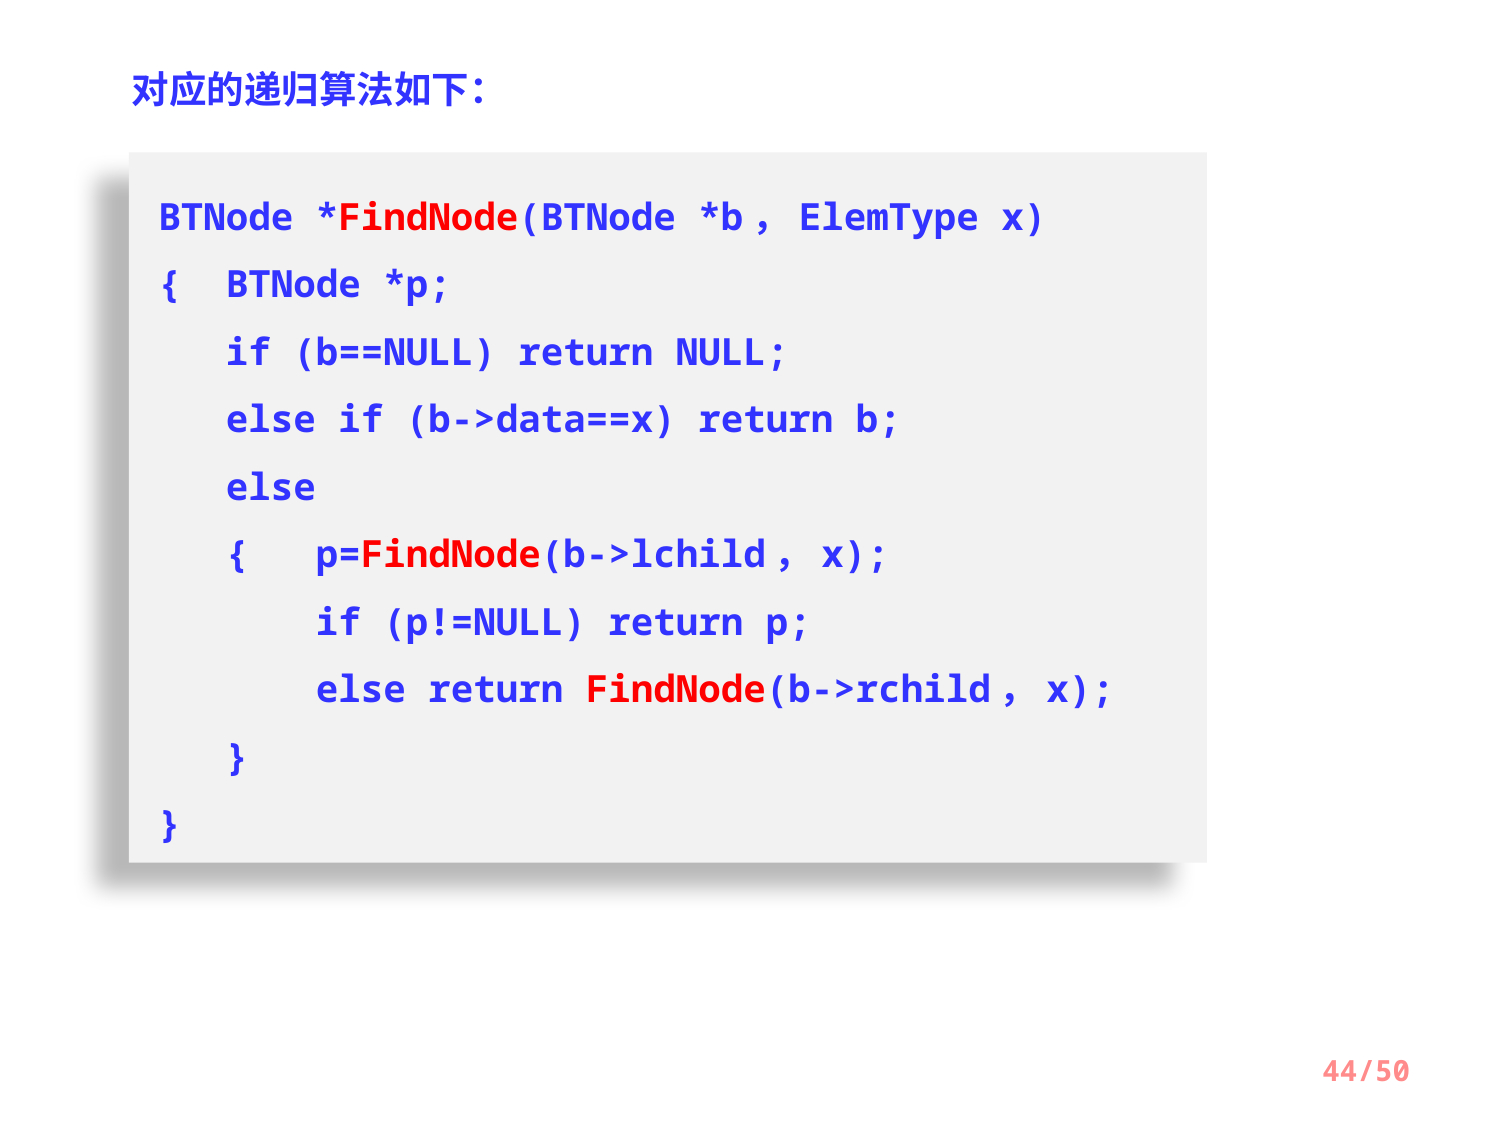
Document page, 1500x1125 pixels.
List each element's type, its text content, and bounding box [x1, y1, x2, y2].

slide_number 44/50 [1074, 1042, 1425, 1103]
text_box 对应的递归算法如下： [117, 58, 739, 119]
text_box BTNode *FindNode(BTNode *b，ElemType x) { BTNode *p; if (b==NULL) return NULL; else if (b->data==x) return b; else { p=FindNode(b->lchild，x); if (p!=NULL) return p; else return FindNode(b->rchild，x); } } [128, 152, 1208, 863]
